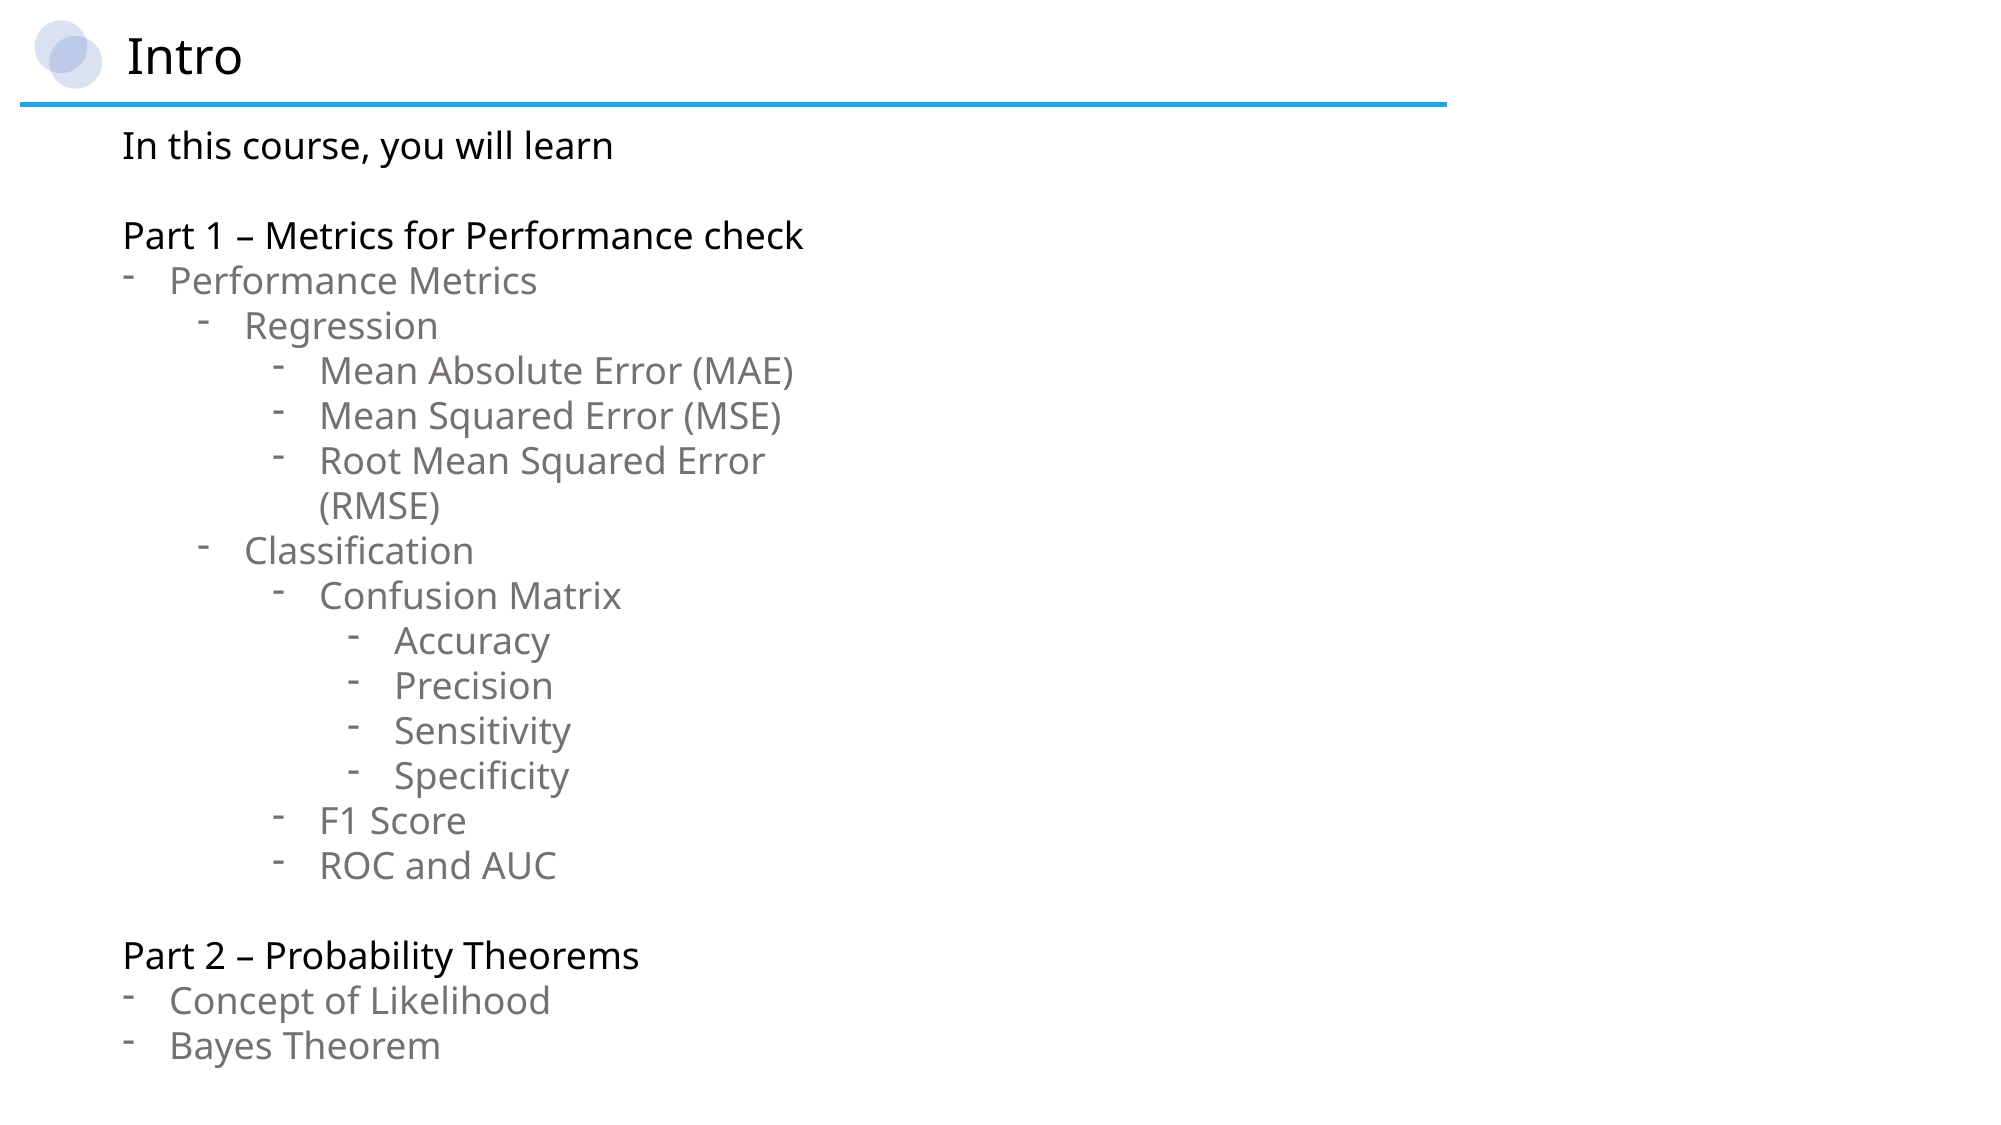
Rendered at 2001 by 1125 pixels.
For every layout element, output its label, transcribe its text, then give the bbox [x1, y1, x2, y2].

text_box Intro [112, 17, 1346, 92]
text_box [33, 19, 87, 72]
text_box In this course, you will learn Part 1 – Metrics for Performance check Performance Metrics Regression Mean Absolute Error (MAE) Mean Squared Error (MSE) Root Mean Squared Error (RMSE) Classification Confusion Matrix Accuracy Precision Sensitivity Specificity F1 Score ROC and AUC Part 2 – Probability Theorems Concept of Likelihood Bayes Theorem [107, 115, 902, 1075]
text_box [48, 34, 104, 90]
